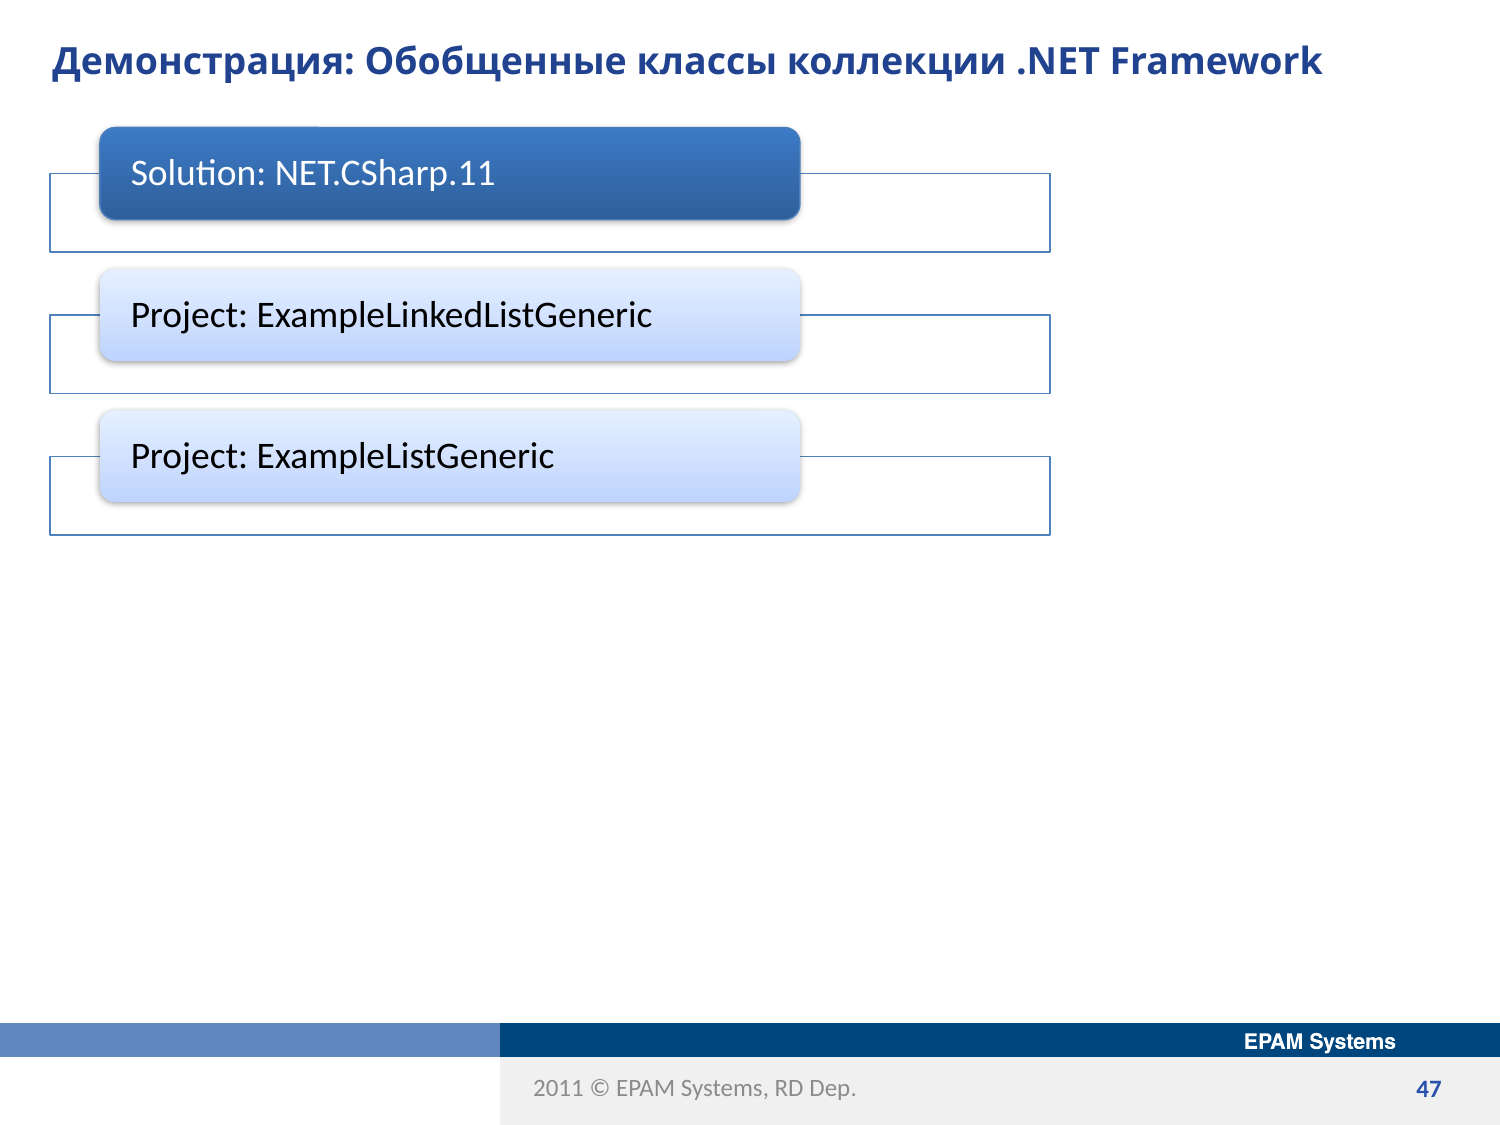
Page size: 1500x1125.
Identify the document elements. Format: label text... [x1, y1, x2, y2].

title Демонстрация: Обобщенные классы коллекции .NET Framework [36, 29, 1469, 90]
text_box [49, 124, 1051, 538]
